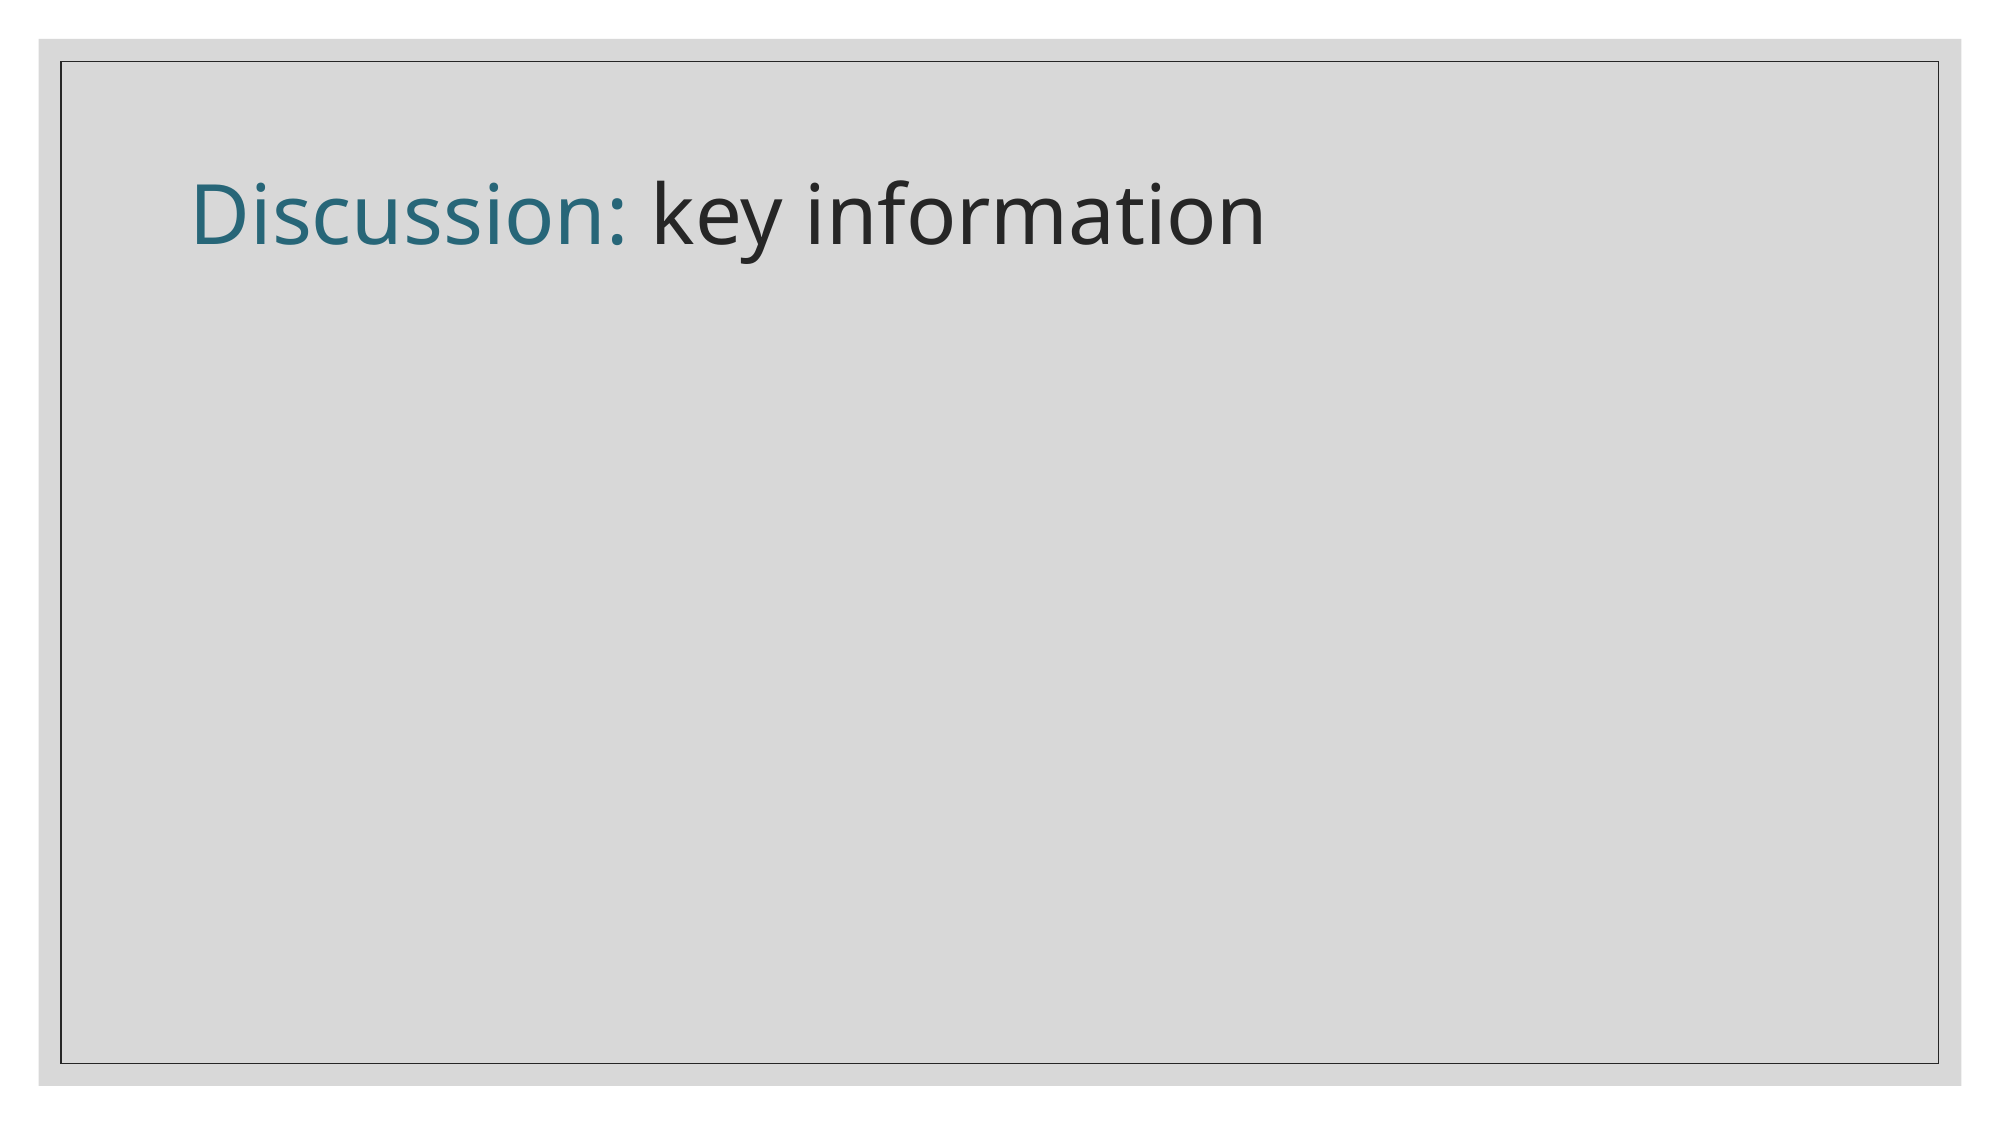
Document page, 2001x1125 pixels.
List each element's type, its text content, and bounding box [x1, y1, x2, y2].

title Discussion: key information [174, 105, 1825, 331]
